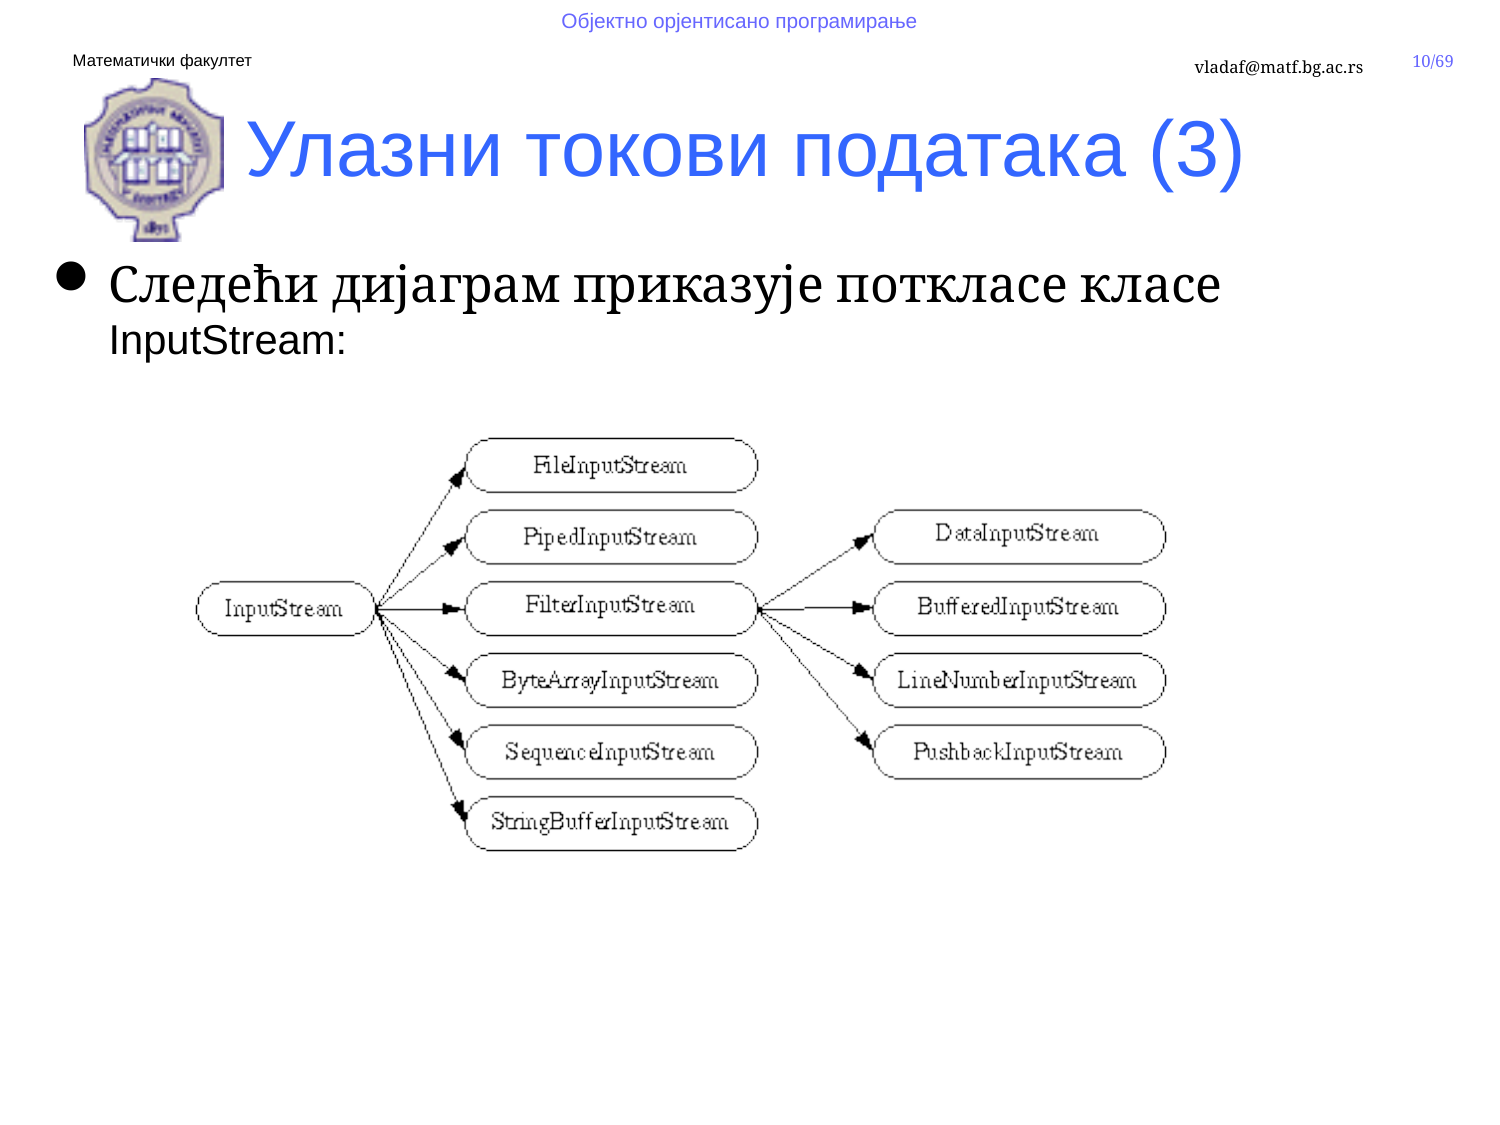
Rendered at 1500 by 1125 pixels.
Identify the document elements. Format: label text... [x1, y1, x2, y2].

text_box Улазни токови података (3) [230, 69, 1500, 220]
text_box Следећи дијаграм приказује поткласе класе InputStream: [37, 245, 1463, 371]
picture [194, 432, 1173, 859]
picture [84, 78, 224, 242]
